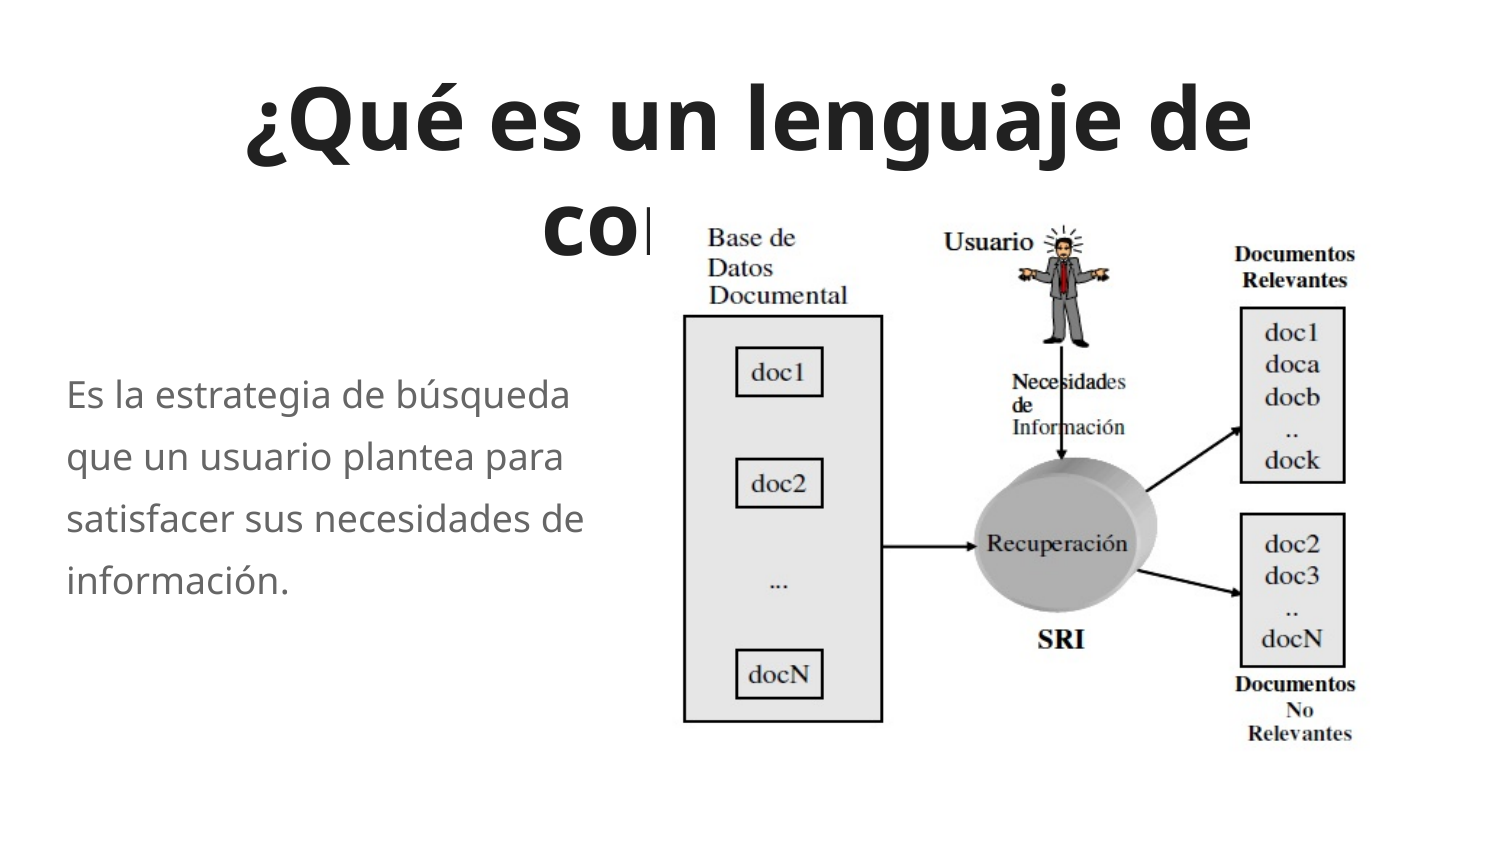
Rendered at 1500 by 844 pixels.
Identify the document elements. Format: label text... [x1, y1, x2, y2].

picture [650, 179, 1373, 778]
list Es la estrategia de búsqueda que un usuario plantea para satisfacer sus necesidades de información. [51, 338, 623, 750]
title ¿Qué es un lenguaje de consulta? [51, 48, 1449, 180]
